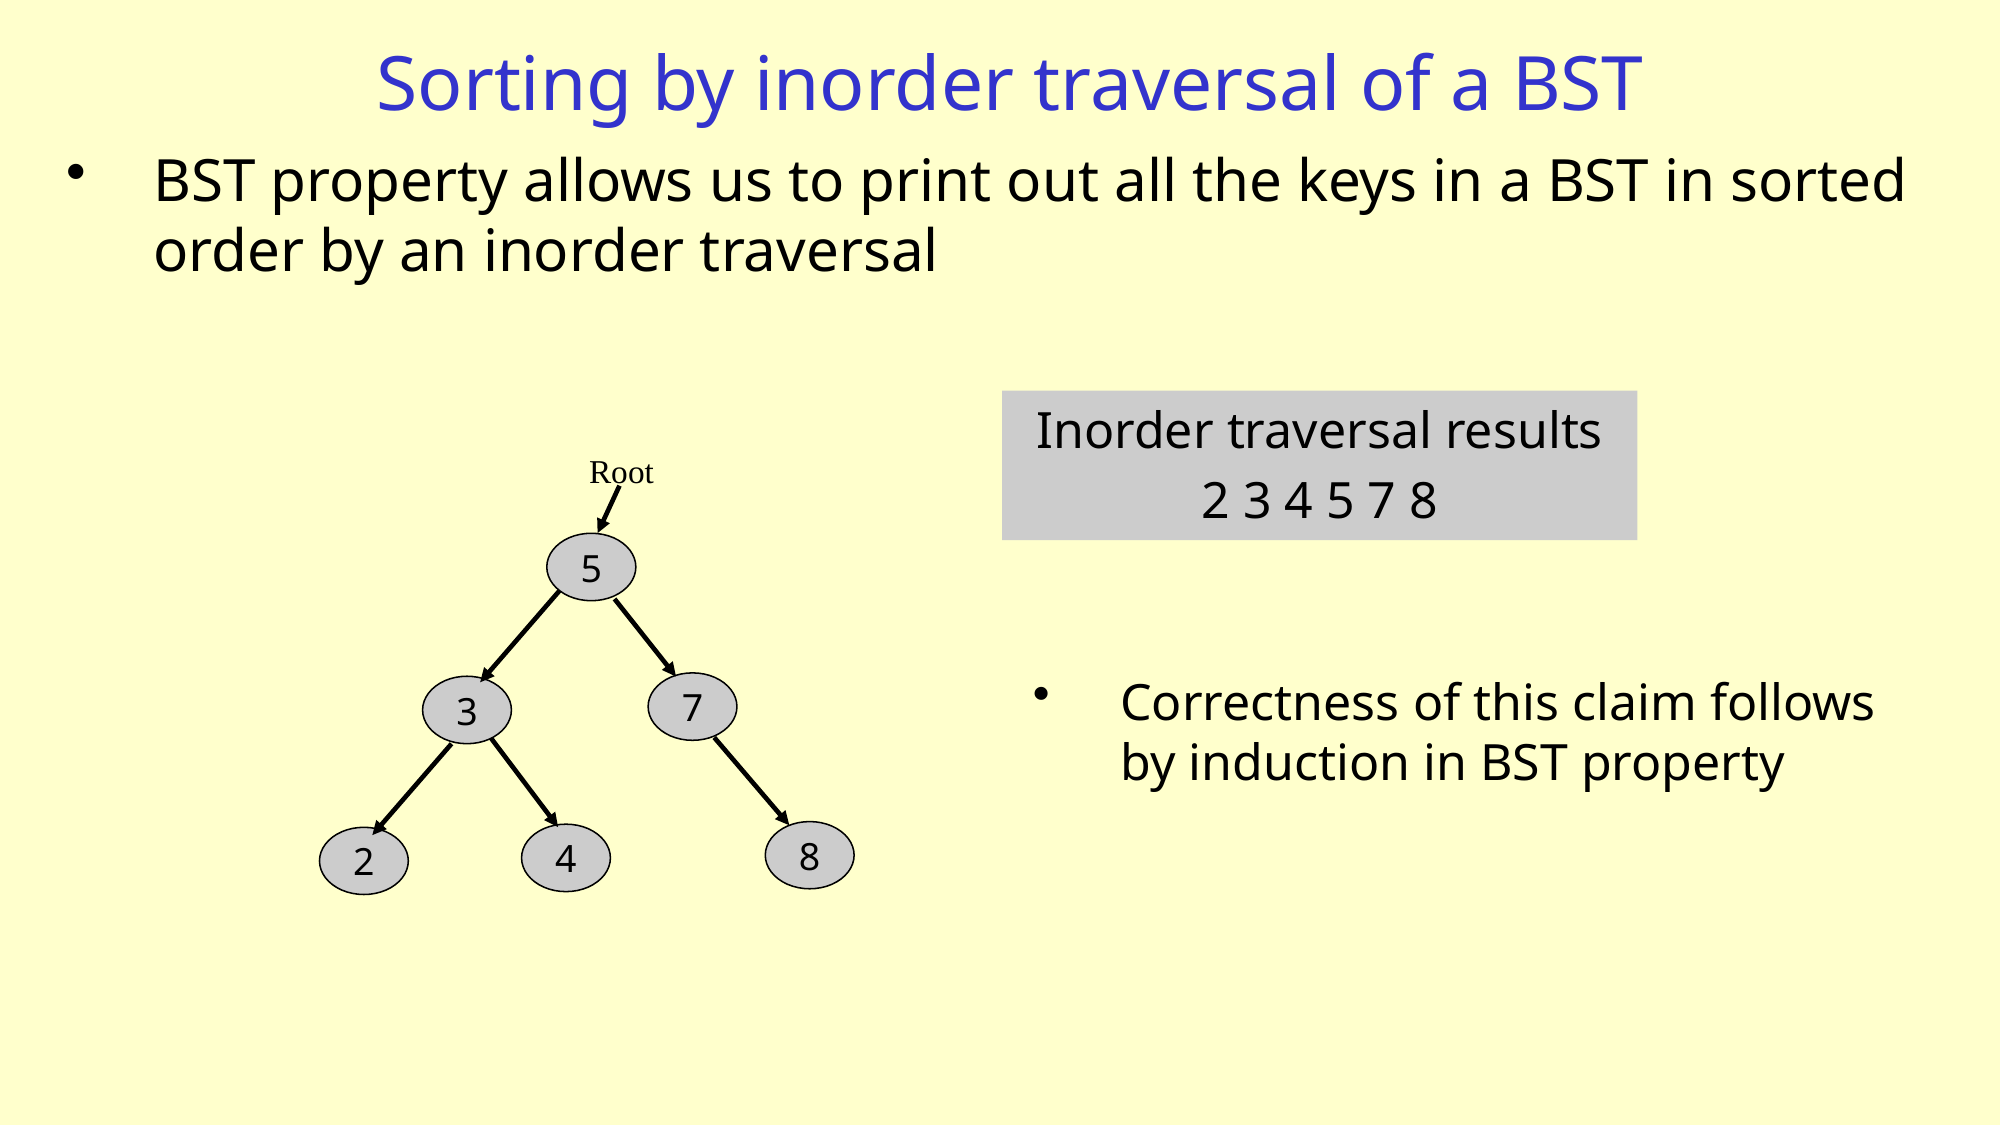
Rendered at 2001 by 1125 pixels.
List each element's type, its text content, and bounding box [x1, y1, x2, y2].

text_box 3 [422, 676, 512, 744]
text_box [372, 743, 452, 836]
text_box [491, 738, 559, 828]
text_box 2 [319, 827, 409, 895]
text_box Inorder traversal results 2 3 4 5 7 8 [1002, 390, 1638, 541]
list BST property allows us to print out all the keys in a BST in sorted order by an inorder traversal [50, 135, 1942, 398]
text_box [714, 737, 790, 826]
text_box 7 [648, 672, 737, 741]
text_box [480, 590, 560, 683]
text_box Root [574, 443, 670, 498]
text_box 8 [765, 821, 855, 889]
text_box [597, 498, 614, 534]
text_box Correctness of this claim follows by induction in BST property [1018, 662, 1925, 925]
text_box 4 [521, 824, 611, 892]
text_box 5 [546, 533, 636, 601]
text_box [614, 598, 677, 677]
title Sorting by inorder traversal of a BST [295, 23, 1727, 135]
